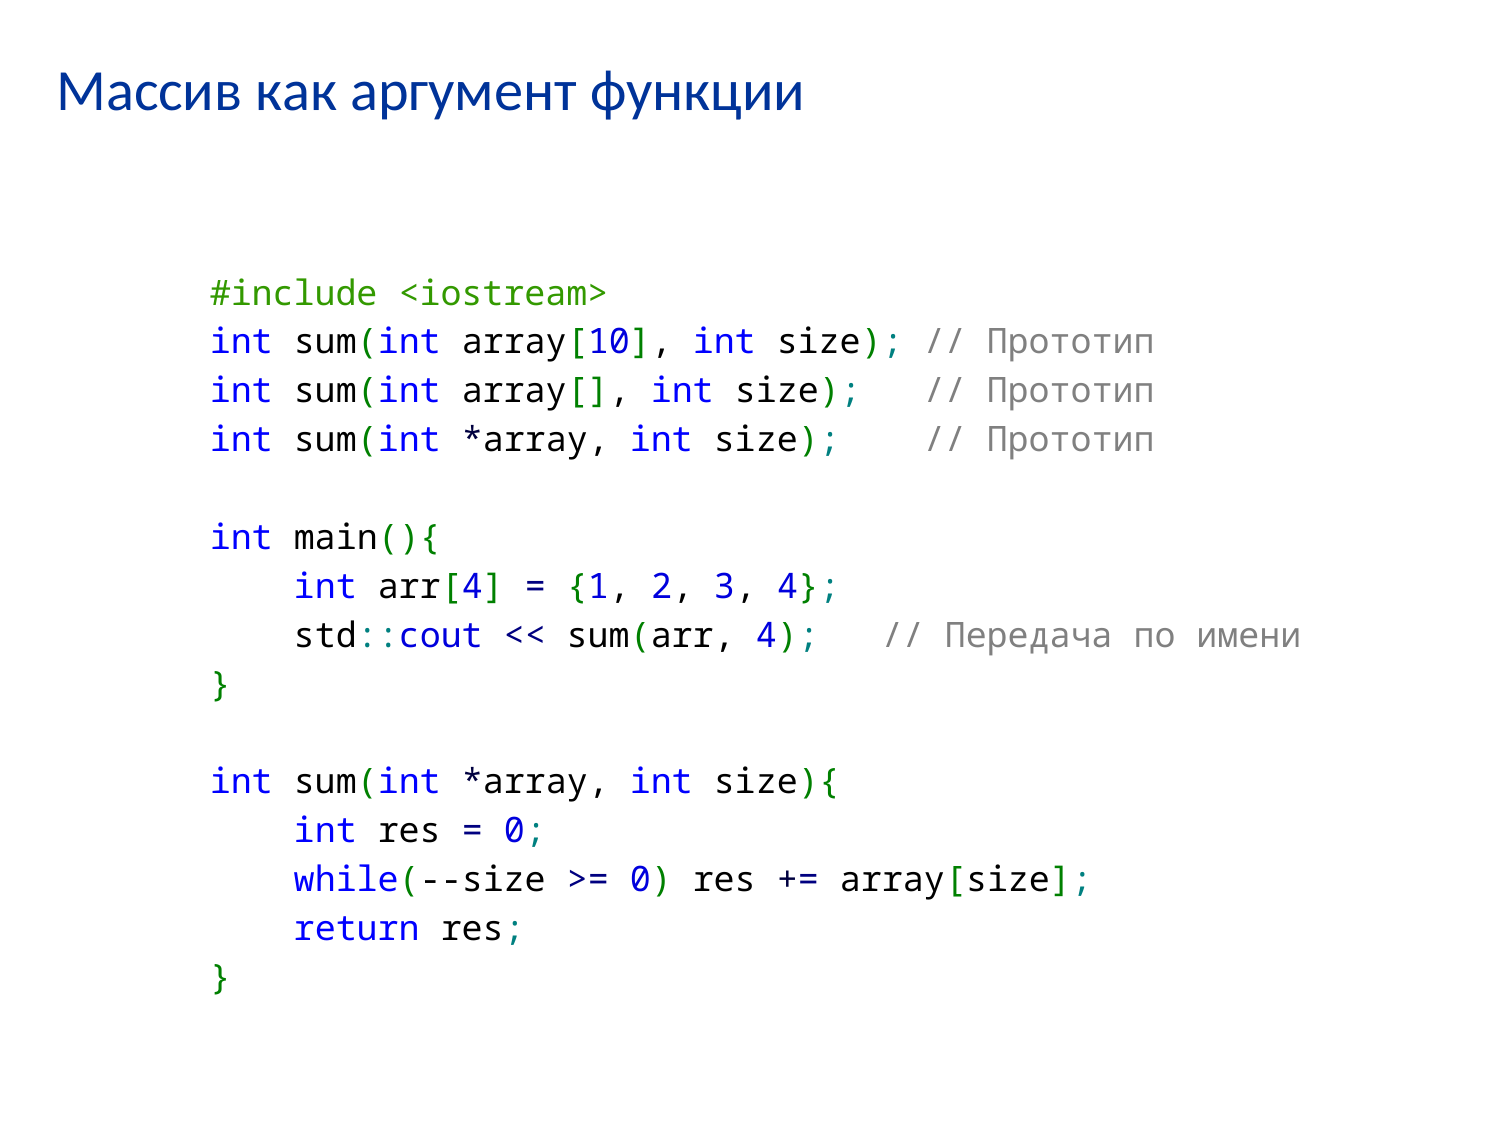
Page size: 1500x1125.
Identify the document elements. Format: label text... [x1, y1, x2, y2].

title Массив как аргумент функции [41, 45, 1459, 185]
list #include <iostream> int sum(int array[10], int size); // Прототип int sum(int array[], int size); // Прототип int sum(int *array, int size); // Прототип int main(){ int arr[4] = {1, 2, 3, 4}; std::cout << sum(arr, 4); // Передача по имени } int sum(int *array, int size){ int res = 0; while(--size >= 0) res += array[size]; return res; } [194, 262, 1459, 1005]
